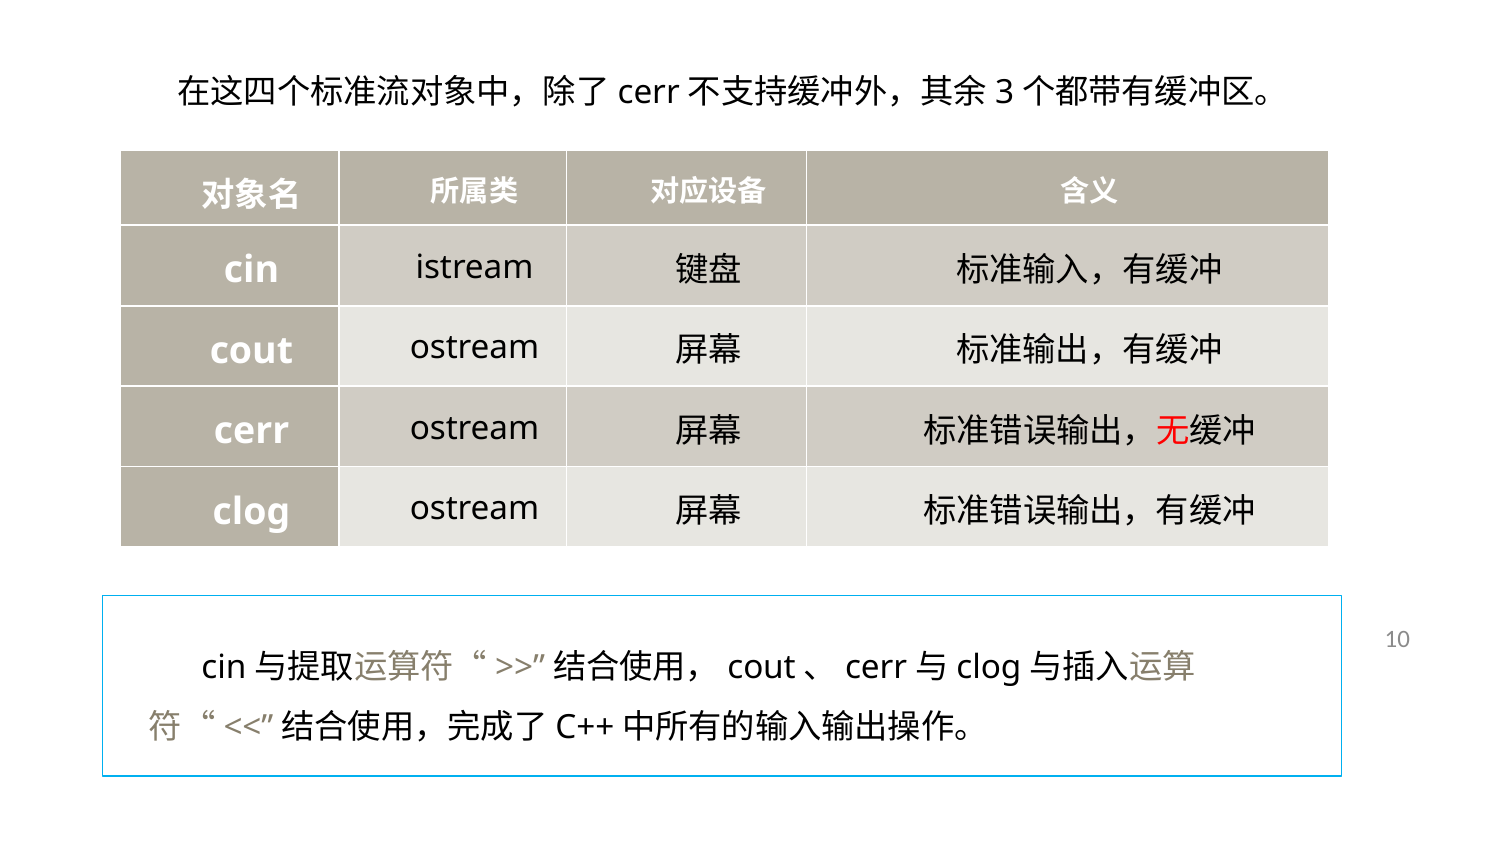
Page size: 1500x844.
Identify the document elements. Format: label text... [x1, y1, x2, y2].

table_header 含义 [807, 151, 1328, 224]
table_header 对应设备 [567, 151, 806, 224]
slide_number 10 [1343, 615, 1425, 661]
table_cell 屏幕 [567, 387, 806, 466]
table_cell cerr [121, 387, 338, 466]
table_cell 标准错误输出，有缓冲 [807, 467, 1328, 546]
table_cell 键盘 [567, 226, 806, 305]
table_cell 标准输入，有缓冲 [807, 226, 1328, 305]
text_box cin与提取运算符“>>”结合使用，cout、cerr与clog与插入运算符“<<”结合使用，完成了C++中所有的输入输出操作。 [134, 617, 1331, 753]
table_cell 标准输出，有缓冲 [807, 307, 1328, 385]
table_cell 标准错误输出，无缓冲 [807, 387, 1328, 466]
table_cell istream [340, 226, 566, 305]
text_box 在这四个标准流对象中，除了cerr不支持缓冲外，其余3个都带有缓冲区。 [102, 42, 1376, 118]
table_cell ostream [340, 307, 566, 385]
table_cell ostream [340, 387, 566, 466]
table_cell 屏幕 [567, 307, 806, 385]
table_header 所属类 [340, 151, 566, 224]
table_cell cin [121, 226, 338, 305]
table_cell ostream [340, 467, 566, 546]
text_box [100, 593, 1343, 778]
table_cell 屏幕 [567, 467, 806, 546]
table_cell cout [121, 307, 338, 385]
table_header 对象名 [121, 151, 338, 224]
table_cell clog [121, 467, 338, 546]
